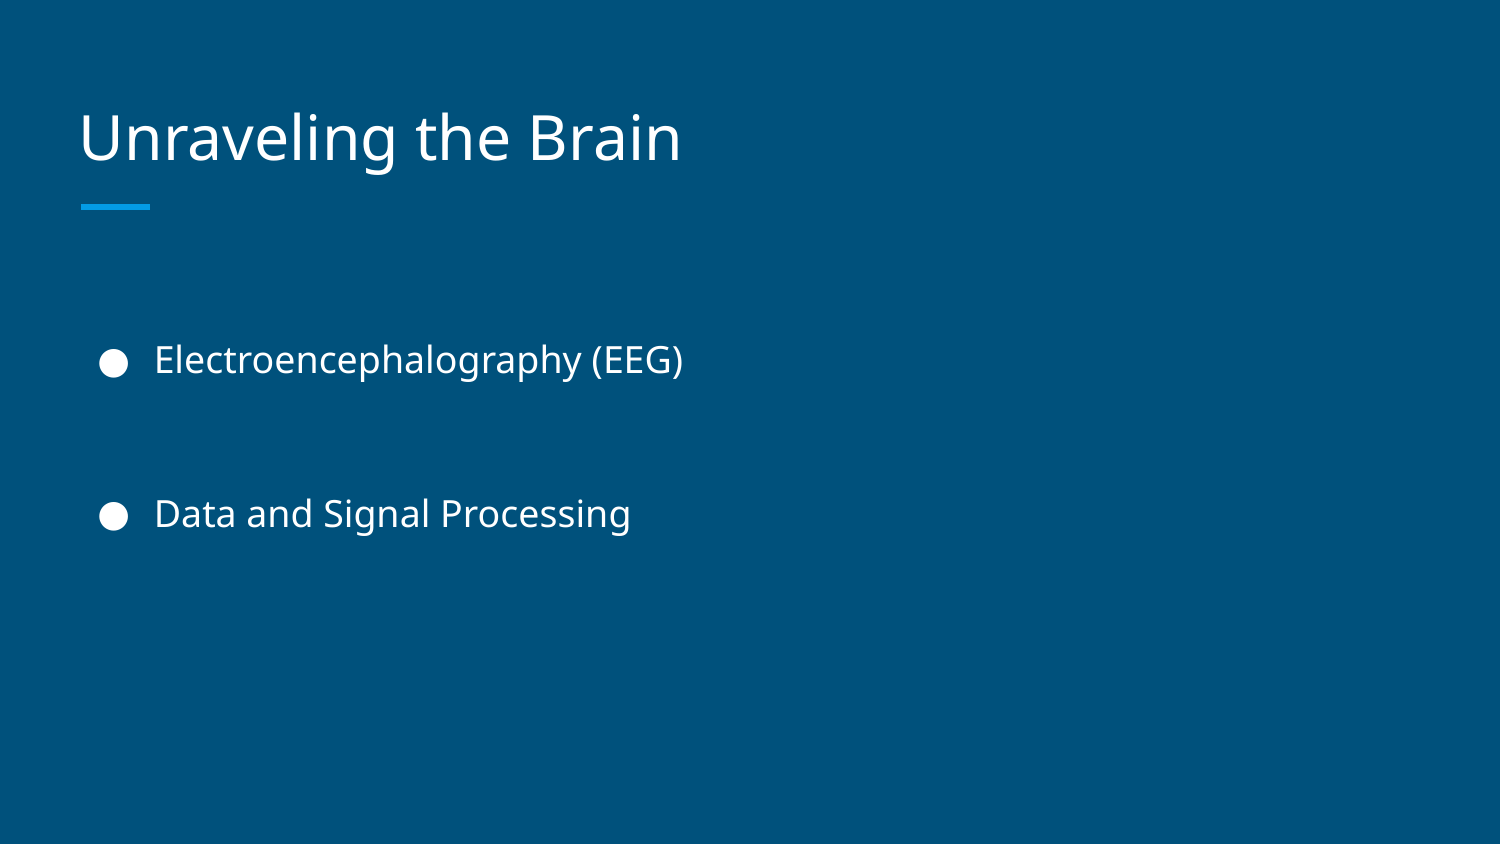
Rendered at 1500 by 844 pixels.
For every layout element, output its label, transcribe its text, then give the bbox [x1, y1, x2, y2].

list Electroencephalography (EEG) Data and Signal Processing [63, 244, 1437, 750]
title Unraveling the Brain [63, 75, 1437, 188]
